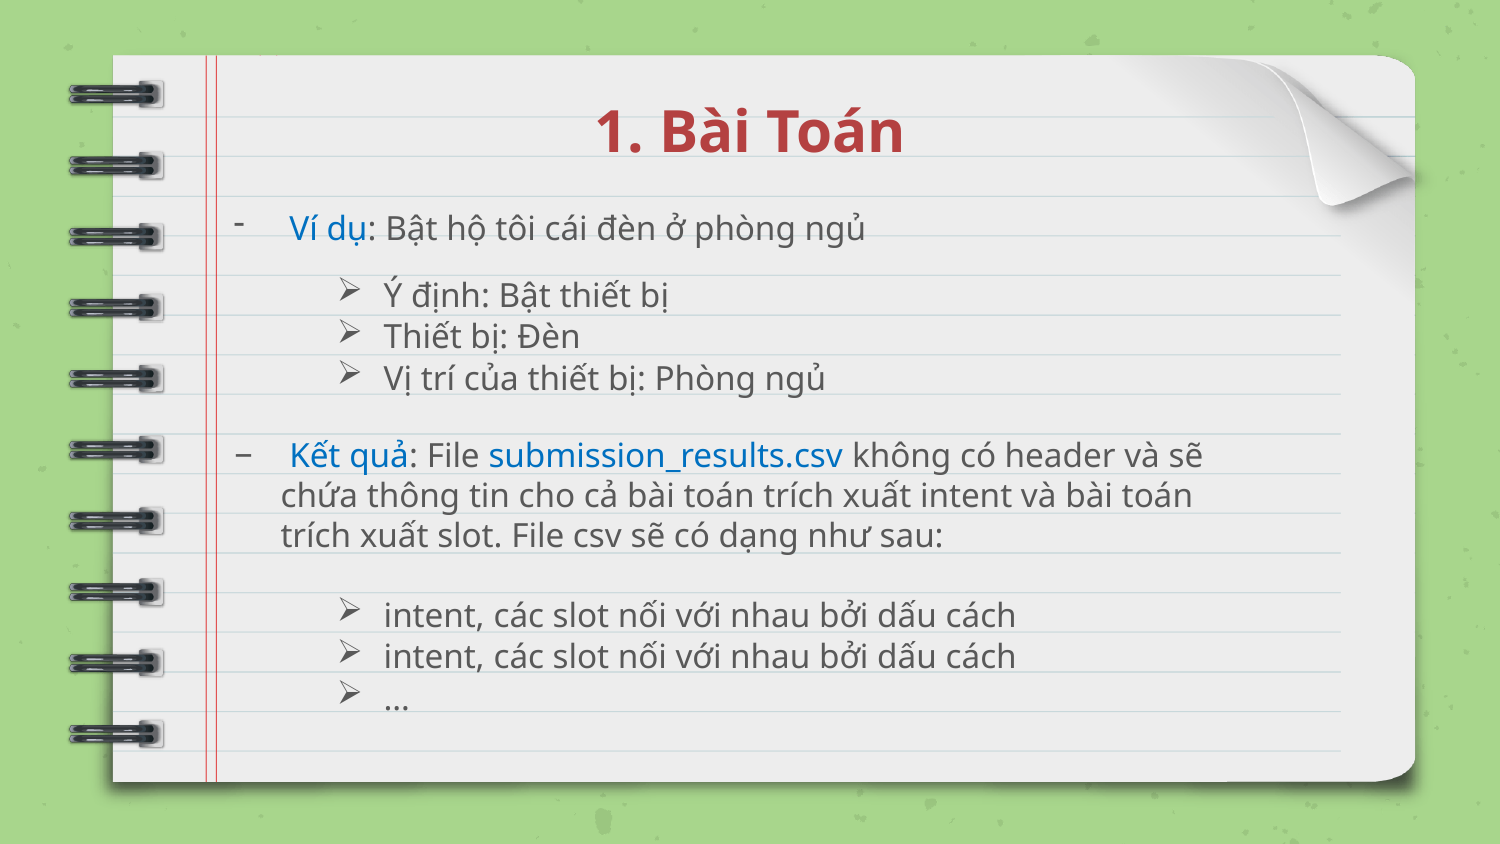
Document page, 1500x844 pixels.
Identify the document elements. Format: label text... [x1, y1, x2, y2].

list Ví dụ: Bật hộ tôi cái đèn ở phòng ngủ Ý định: Bật thiết bị Thiết bị: Đèn Vị trí của thiết bị: Phòng ngủ Kết quả: File submission_results.csv không có header và sẽ chứa thông tin cho cả bài toán trích xuất intent và bài toán trích xuất slot. File csv sẽ có dạng như sau: intent, các slot nối với nhau bởi dấu cách intent, các slot nối với nhau bởi dấu cách … [218, 180, 1252, 762]
picture [63, 22, 1437, 822]
title 1. Bài Toán [301, 93, 1199, 180]
